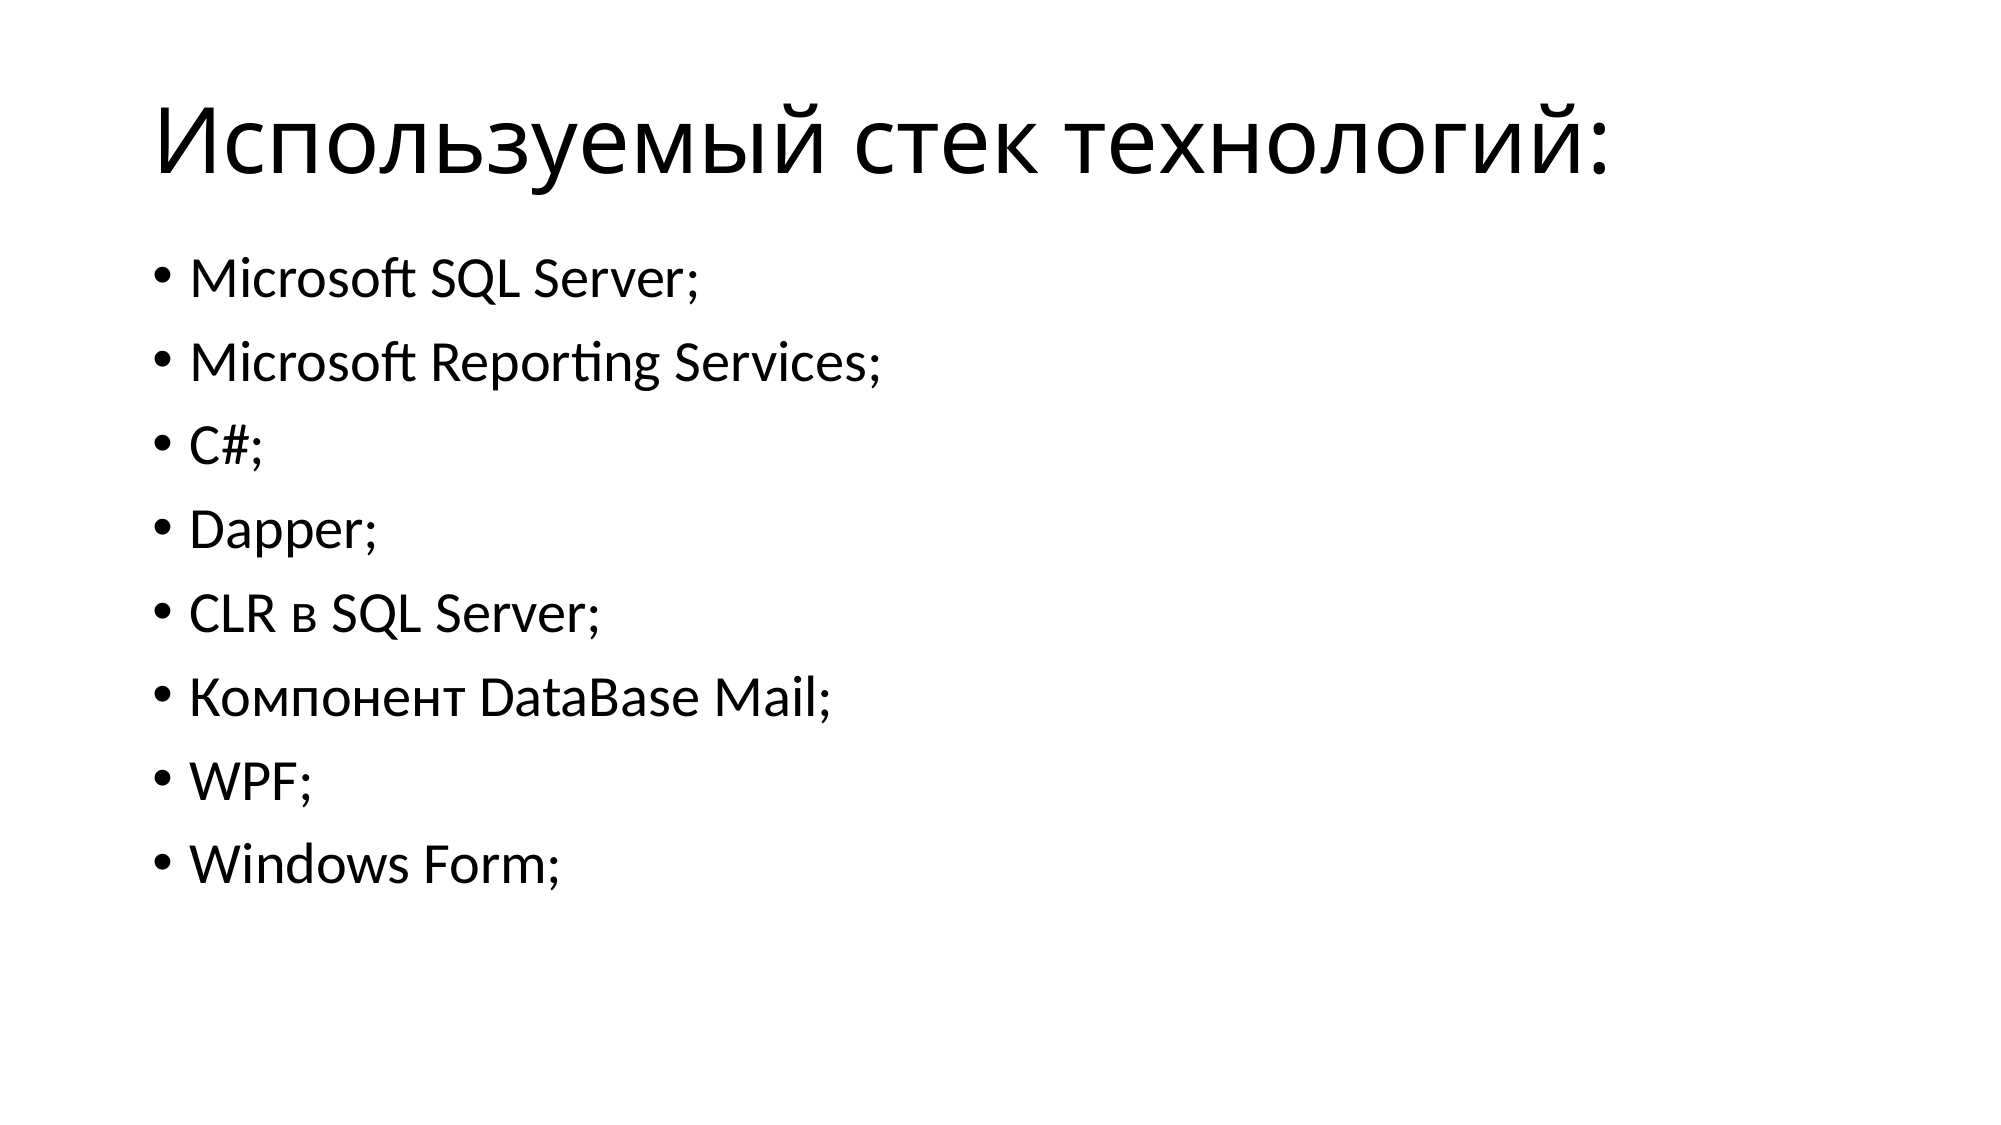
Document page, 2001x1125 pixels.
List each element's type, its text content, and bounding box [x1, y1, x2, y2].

title Используемый стек технологий: [137, 35, 1863, 239]
list Microsoft SQL Server; Microsoft Reporting Services; С#; Dapper; CLR в SQL Server; Компонент DataBase Mail; WPF; Windows Form; [137, 239, 1863, 954]
